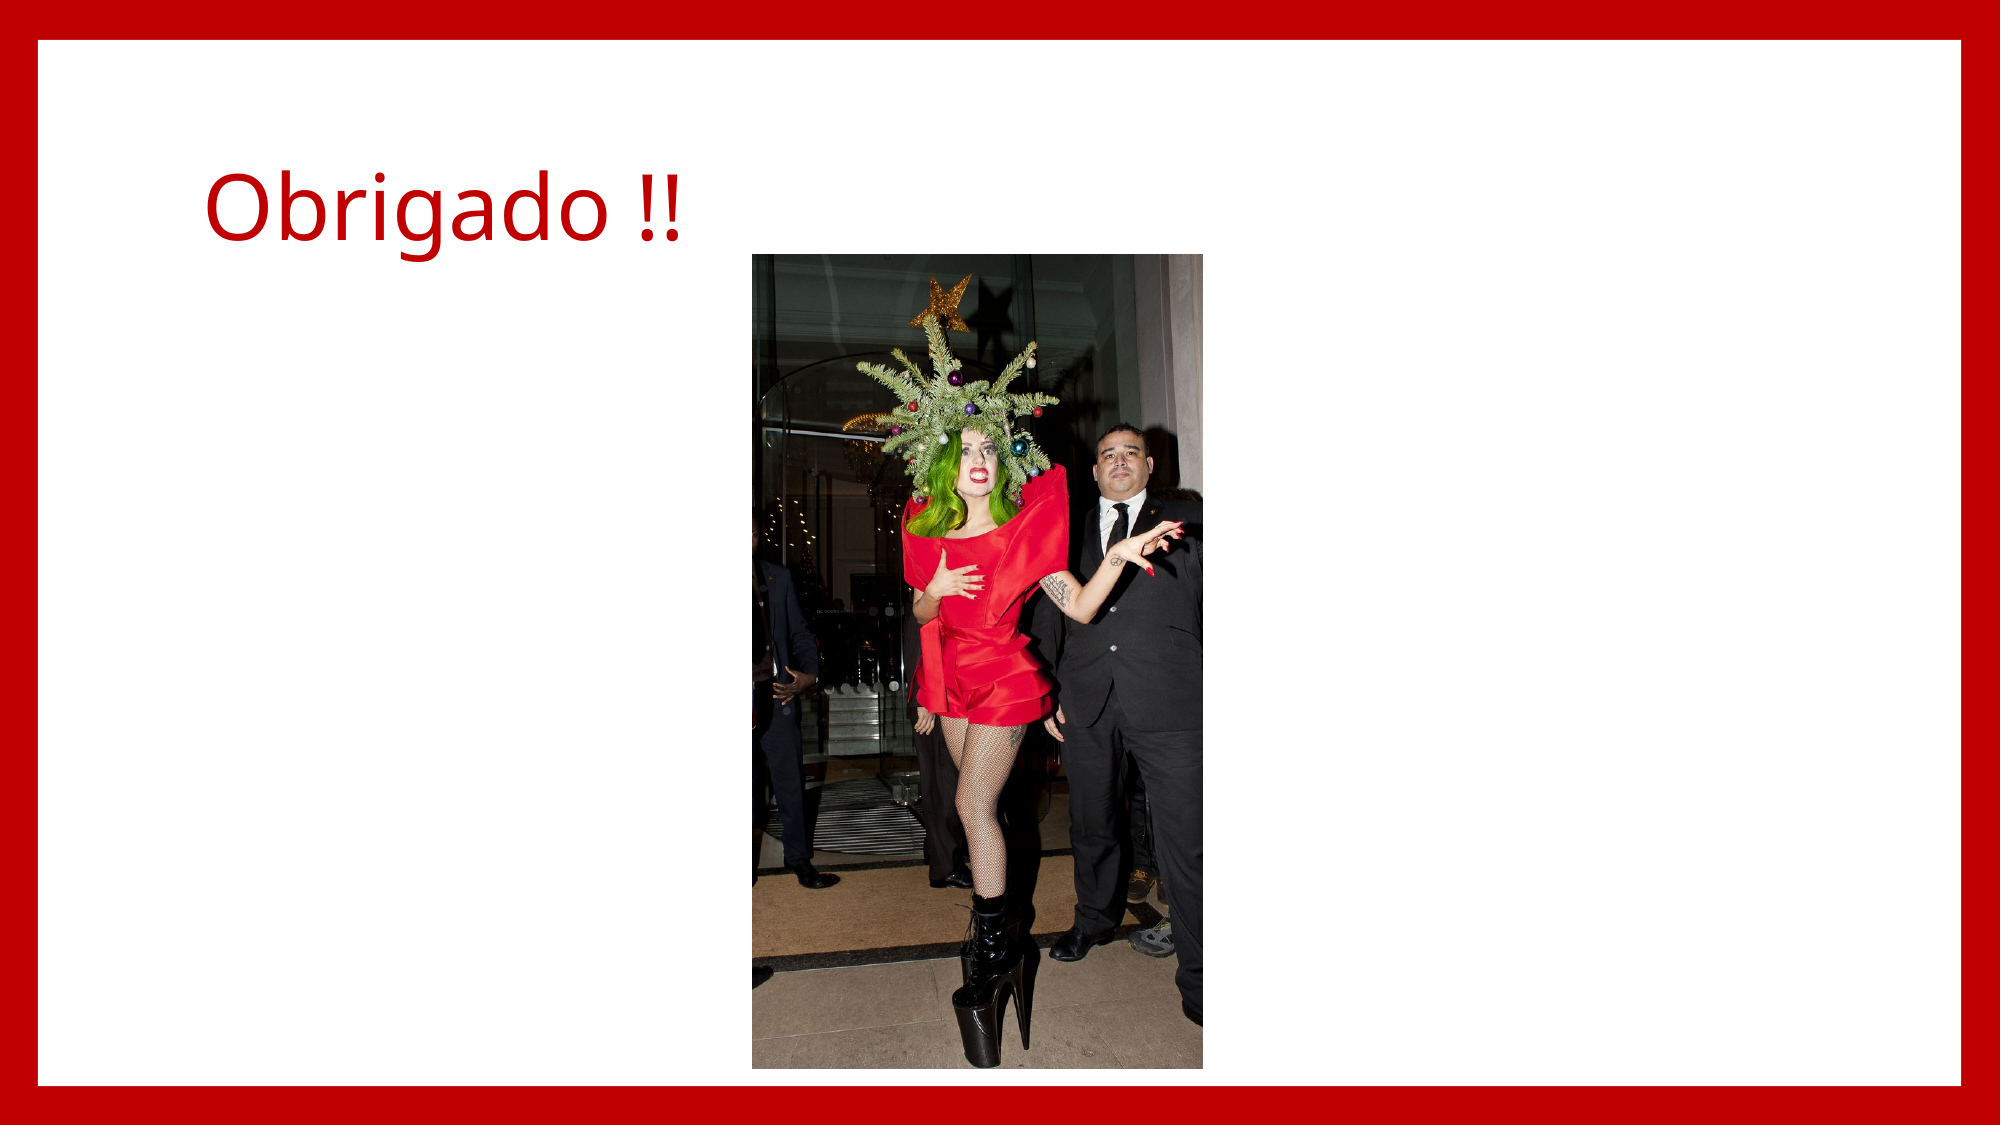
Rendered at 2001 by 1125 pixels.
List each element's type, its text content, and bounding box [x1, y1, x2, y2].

title Obrigado !! [187, 99, 1808, 323]
picture [752, 253, 1203, 1070]
